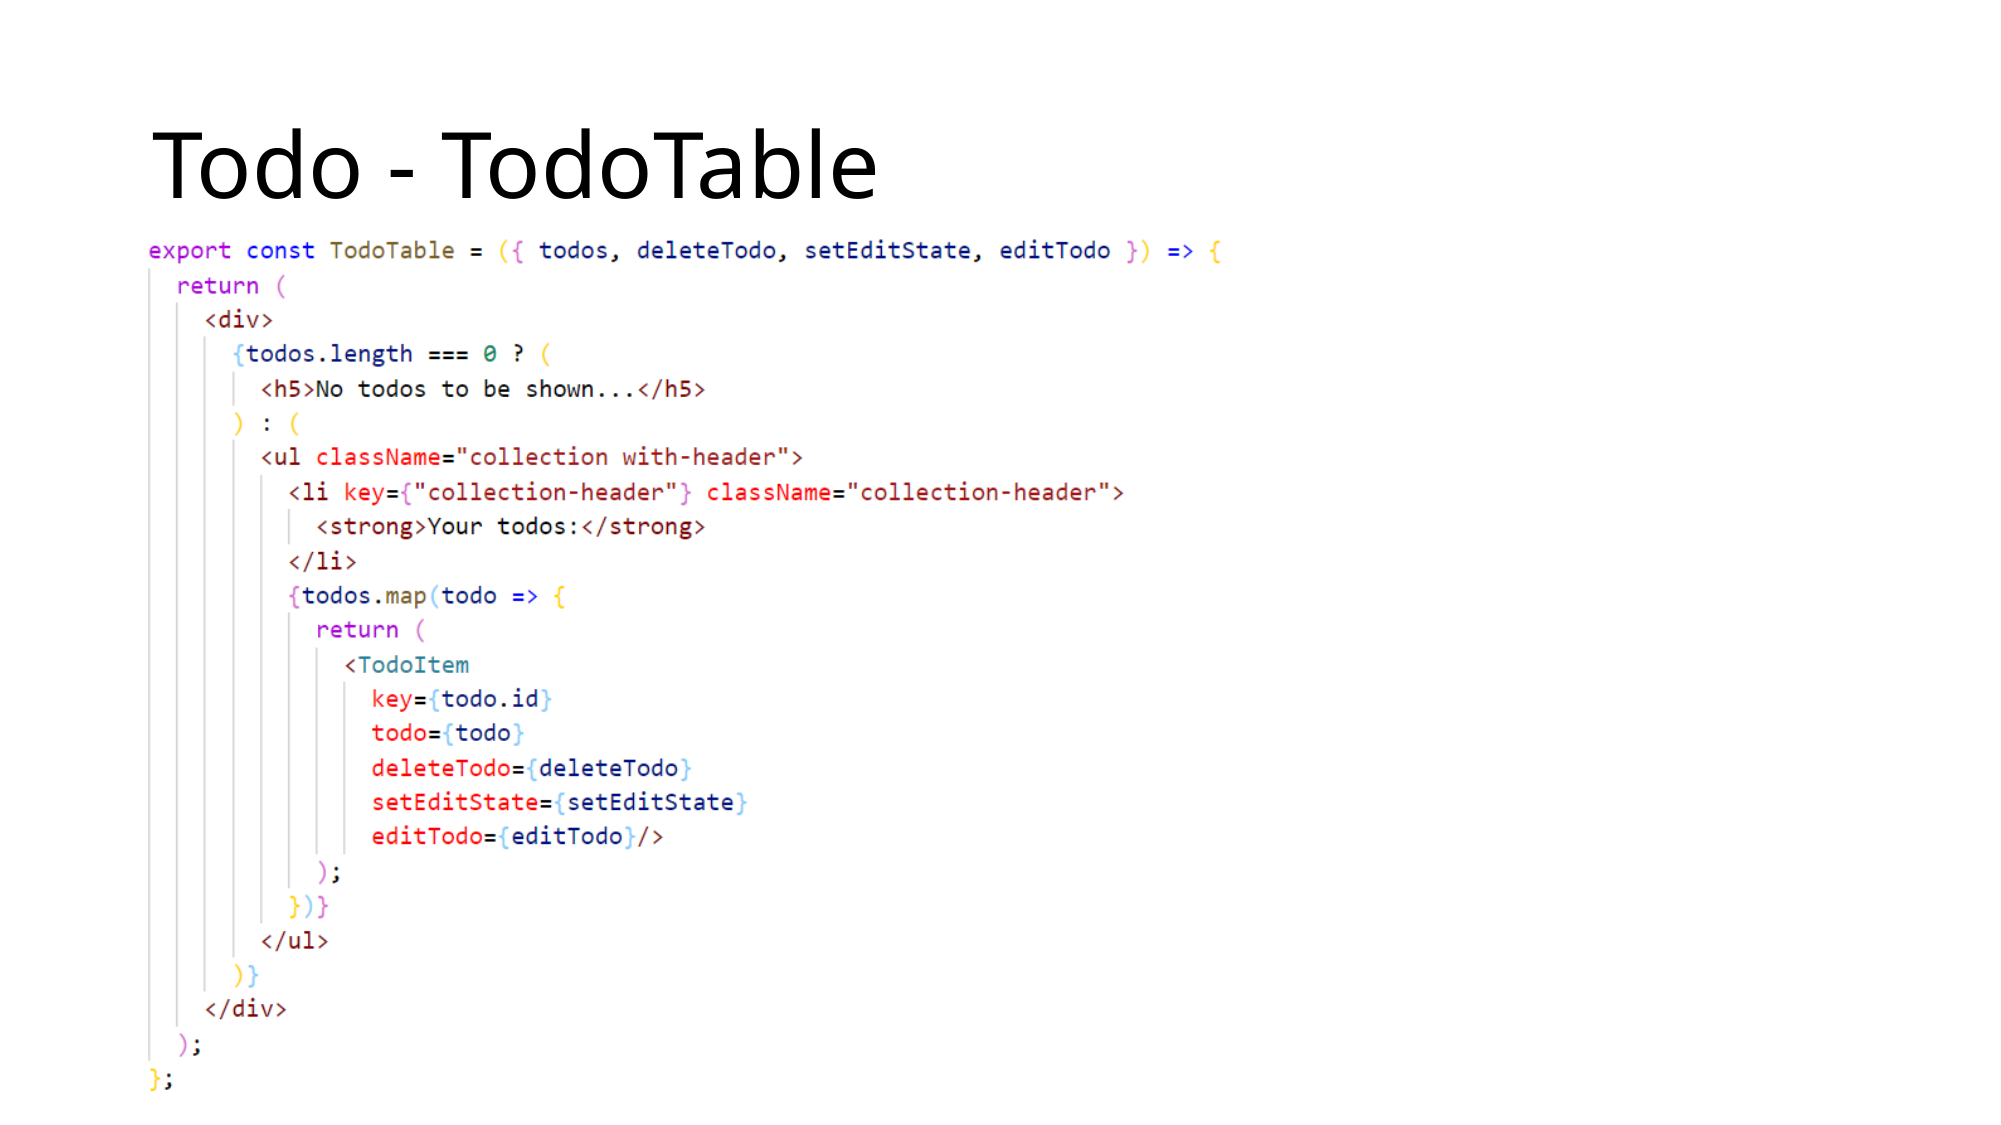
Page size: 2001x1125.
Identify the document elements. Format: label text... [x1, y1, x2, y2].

title Todo - TodoTable [137, 59, 1863, 278]
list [137, 232, 1236, 1100]
